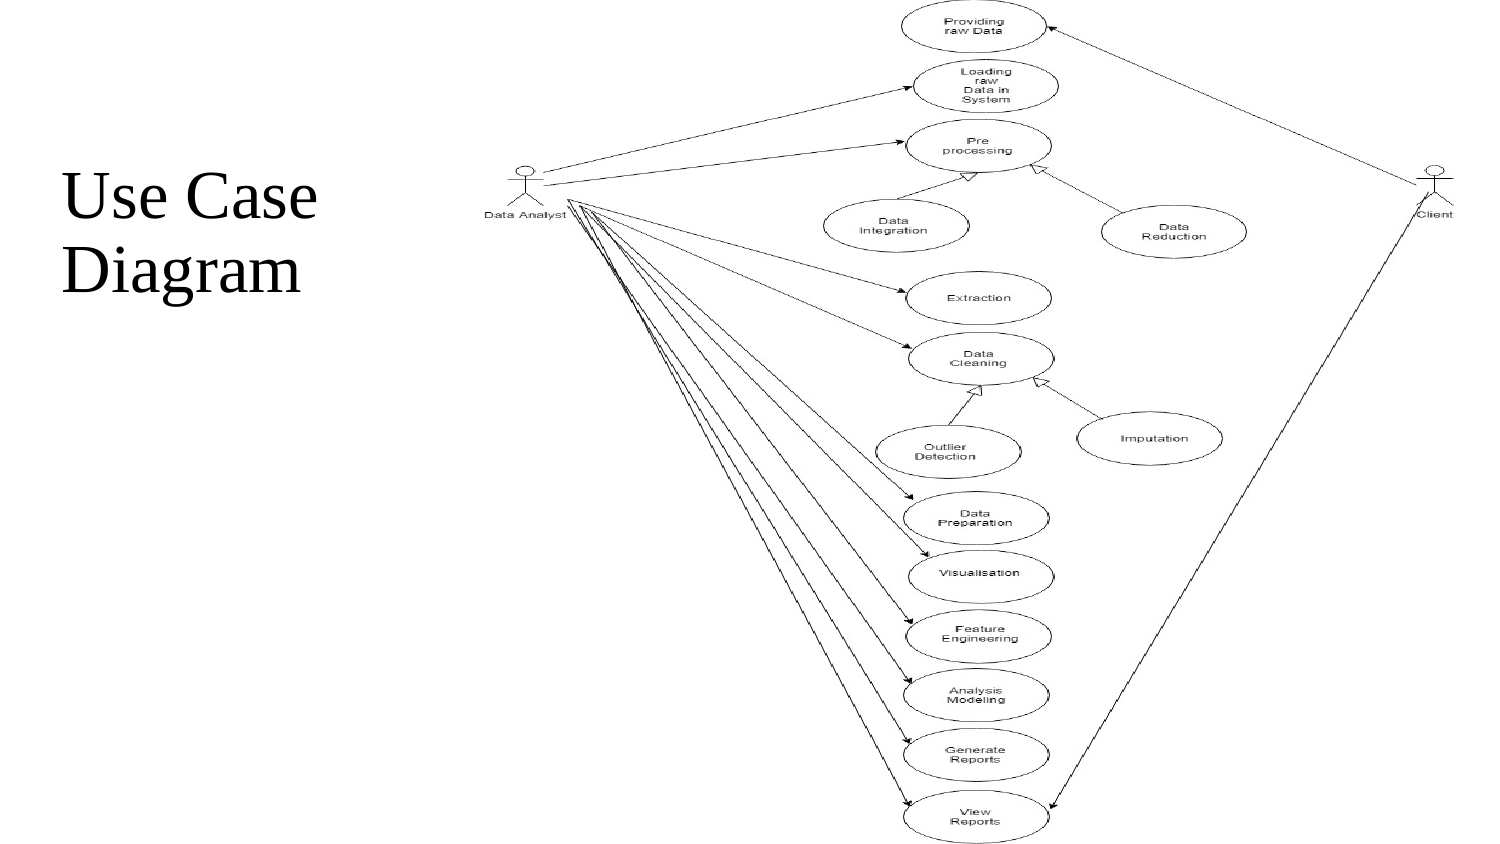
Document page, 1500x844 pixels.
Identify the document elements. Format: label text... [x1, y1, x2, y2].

title Use Case Diagram [46, 44, 369, 422]
picture [484, 0, 1454, 844]
